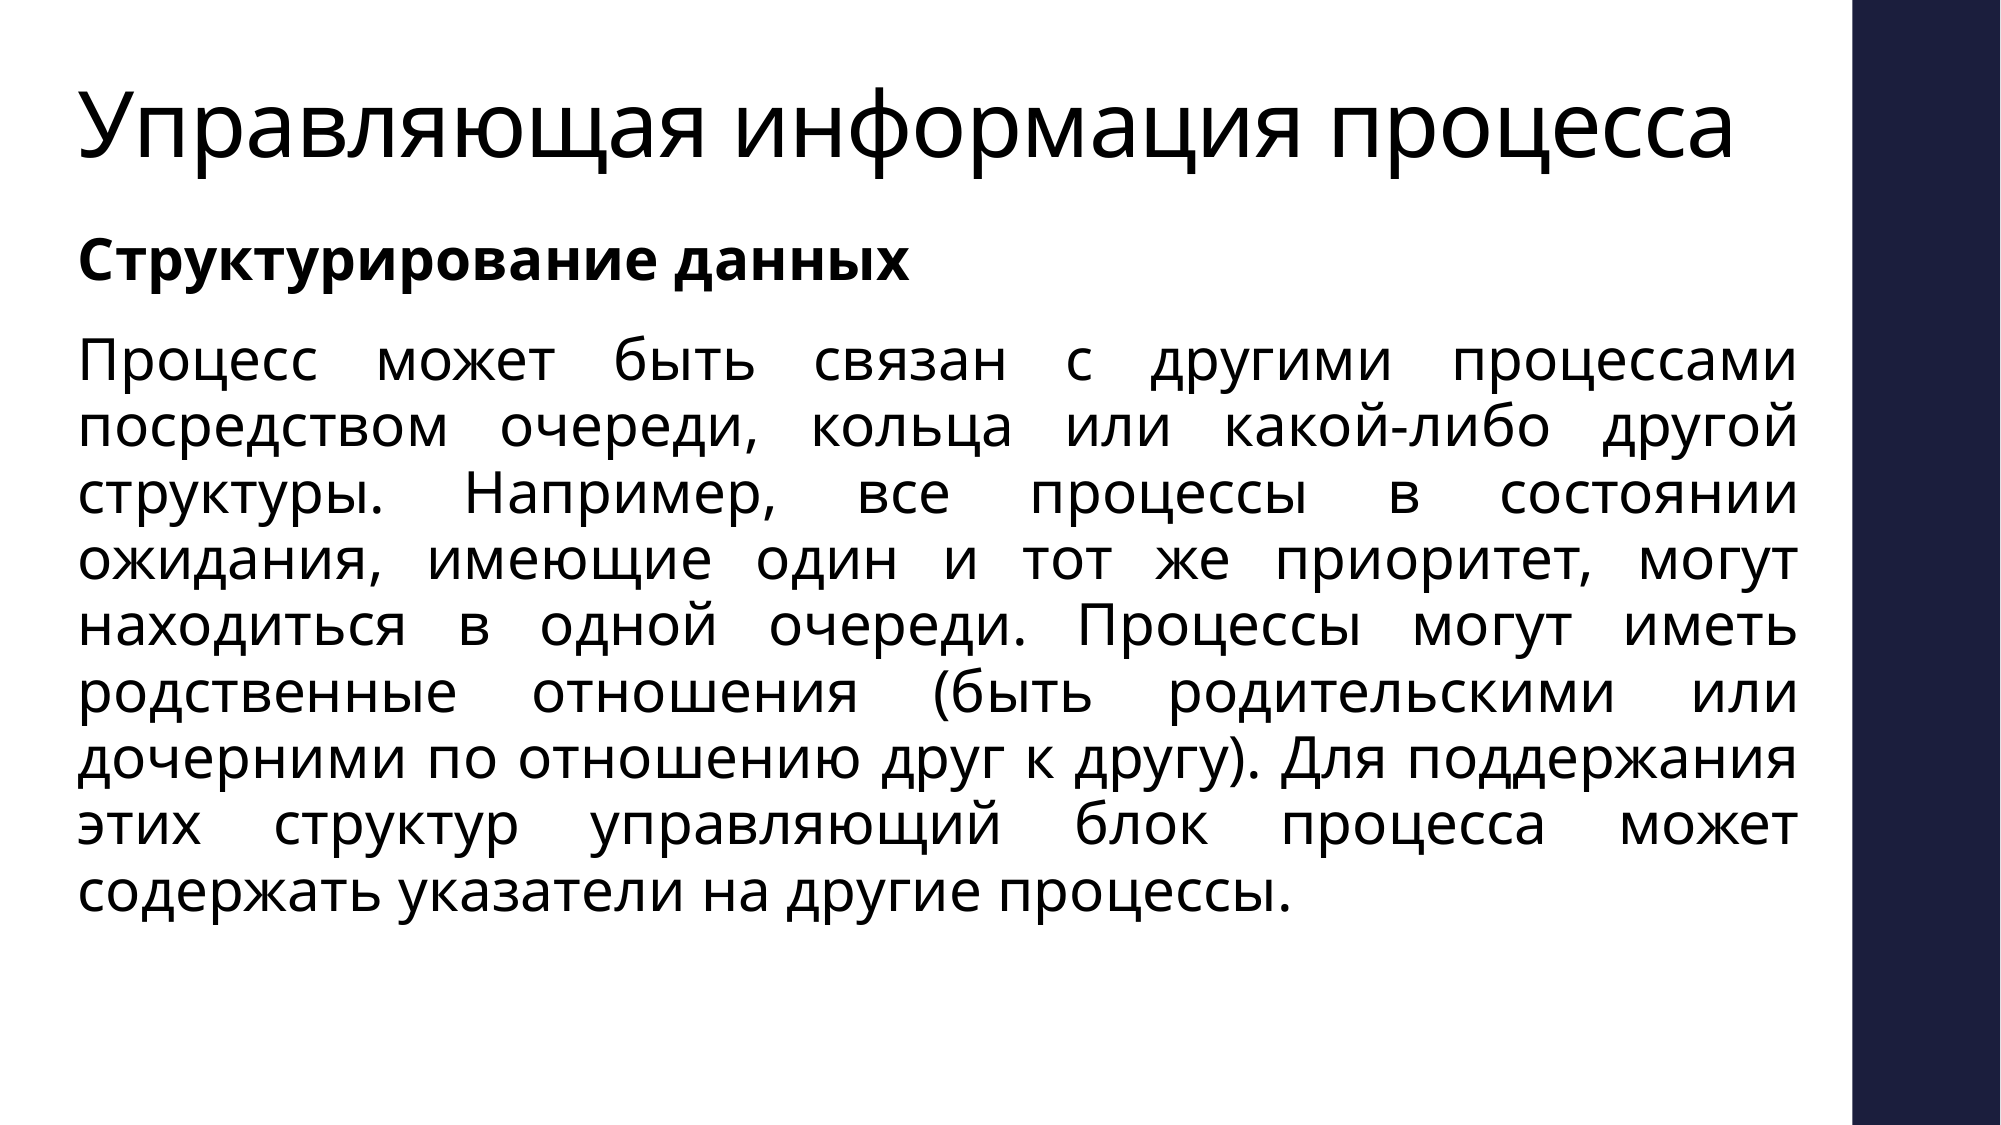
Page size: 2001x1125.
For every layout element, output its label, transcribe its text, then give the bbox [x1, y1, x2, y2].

title Управляющая информация процесса [62, 60, 1797, 186]
list Структурирование данных Процесс может быть связан с другими процессами посредством очереди, кольца или какой-либо другой структуры. Например, все процессы в состоянии ожидания, имеющие один и тот же приоритет, могут находиться в одной очереди. Процессы могут иметь родственные отношения (быть родительскими или дочерними по отношению друг к другу). Для поддержания этих структур управляющий блок процесса может содержать указатели на другие процессы. [62, 220, 1817, 1100]
